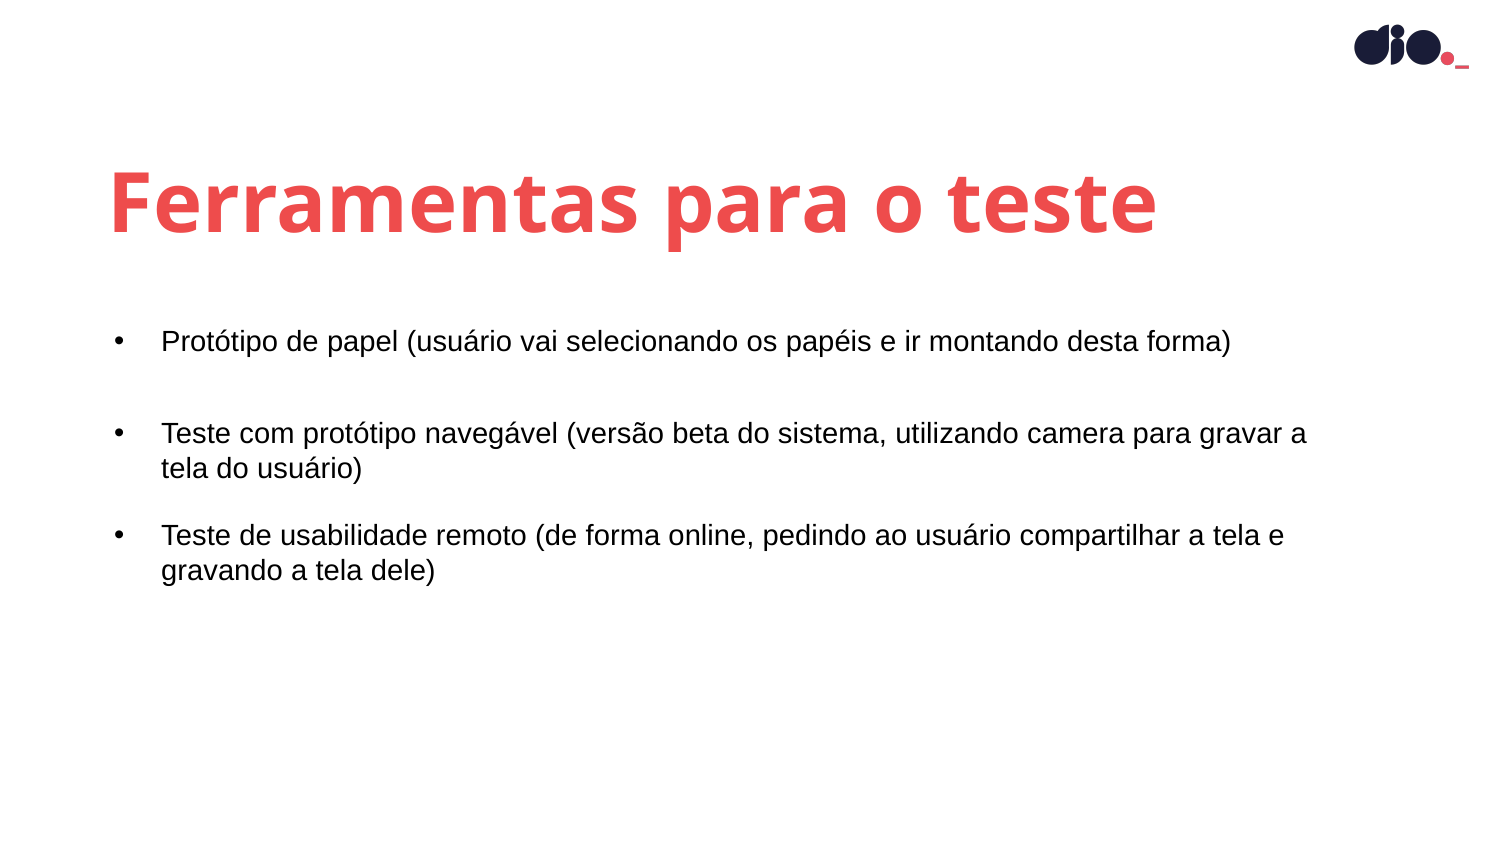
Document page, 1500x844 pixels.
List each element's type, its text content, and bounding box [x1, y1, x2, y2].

picture [1339, 15, 1479, 78]
text_box Ferramentas para o teste [92, 91, 1309, 292]
text_box Teste com protótipo navegável (versão beta do sistema, utilizando camera para gravar a tela do usuário) [99, 408, 1347, 491]
text_box Teste de usabilidade remoto (de forma online, pedindo ao usuário compartilhar a tela e gravando a tela dele) [99, 510, 1347, 593]
text_box Protótipo de papel (usuário vai selecionando os papéis e ir montando desta forma) [99, 298, 1328, 382]
